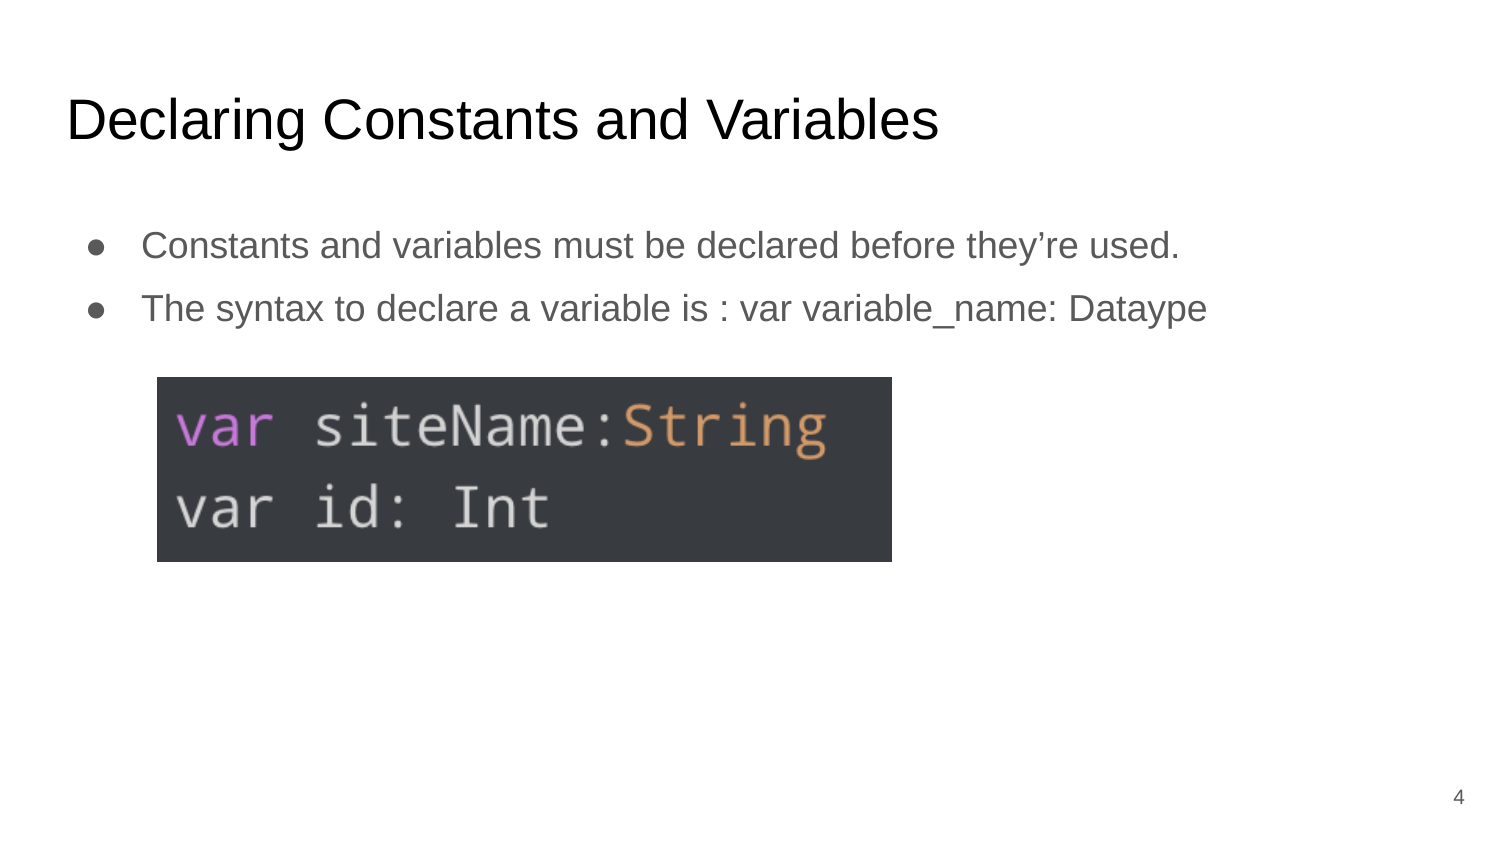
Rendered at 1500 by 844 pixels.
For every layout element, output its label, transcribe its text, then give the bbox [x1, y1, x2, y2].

slide_number ‹#› [1389, 764, 1480, 830]
list Constants and variables must be declared before they’re used. The syntax to declare a variable is : var variable_name: Dataype [51, 189, 1449, 750]
picture [156, 376, 892, 562]
title Declaring Constants and Variables [51, 72, 1449, 167]
